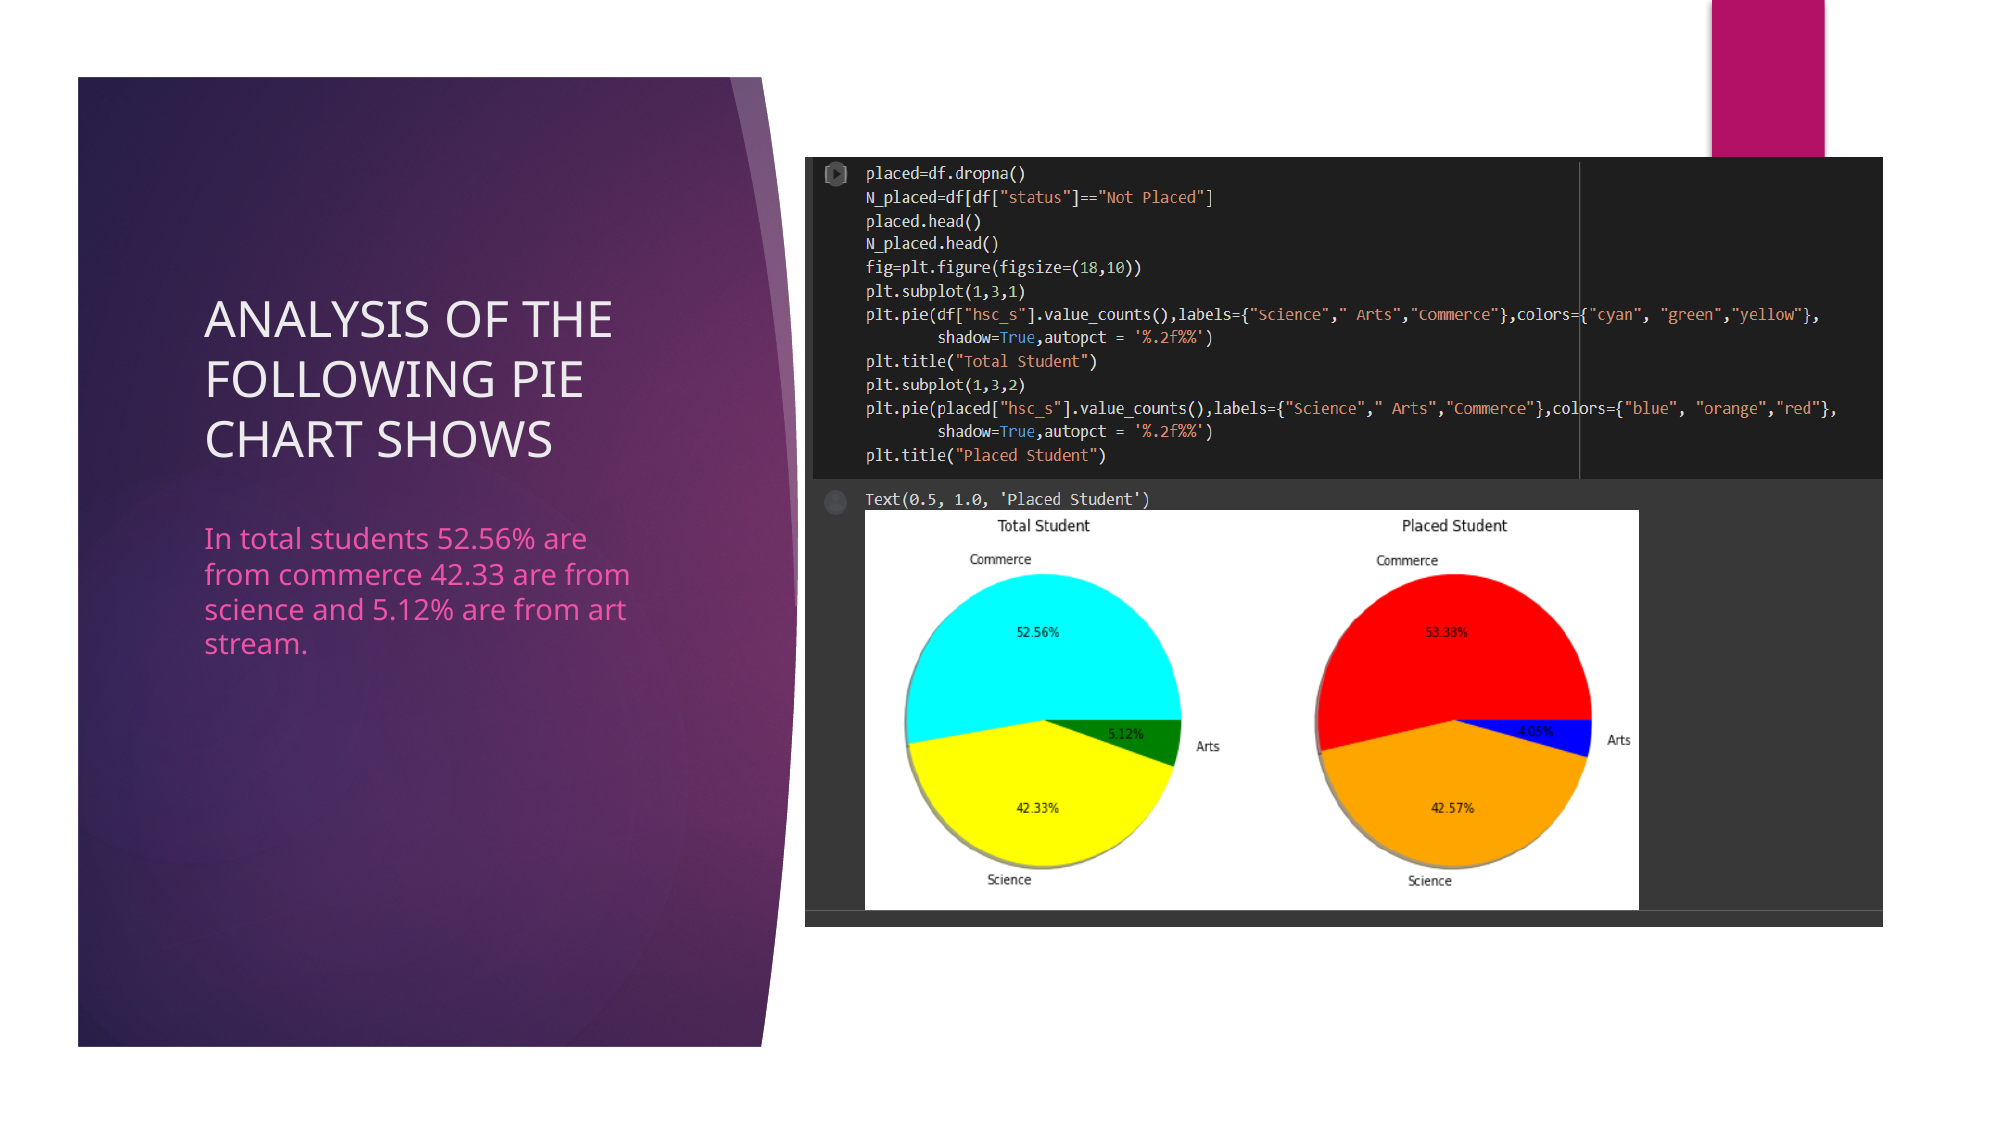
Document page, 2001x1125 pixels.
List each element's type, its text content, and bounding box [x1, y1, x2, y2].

title ANALYSIS OF THE FOLLOWING PIE CHART SHOWS [189, 212, 648, 475]
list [804, 157, 1883, 927]
list In total students 52.56% are from commerce 42.33 are from science and 5.12% are from art stream. [189, 513, 648, 989]
